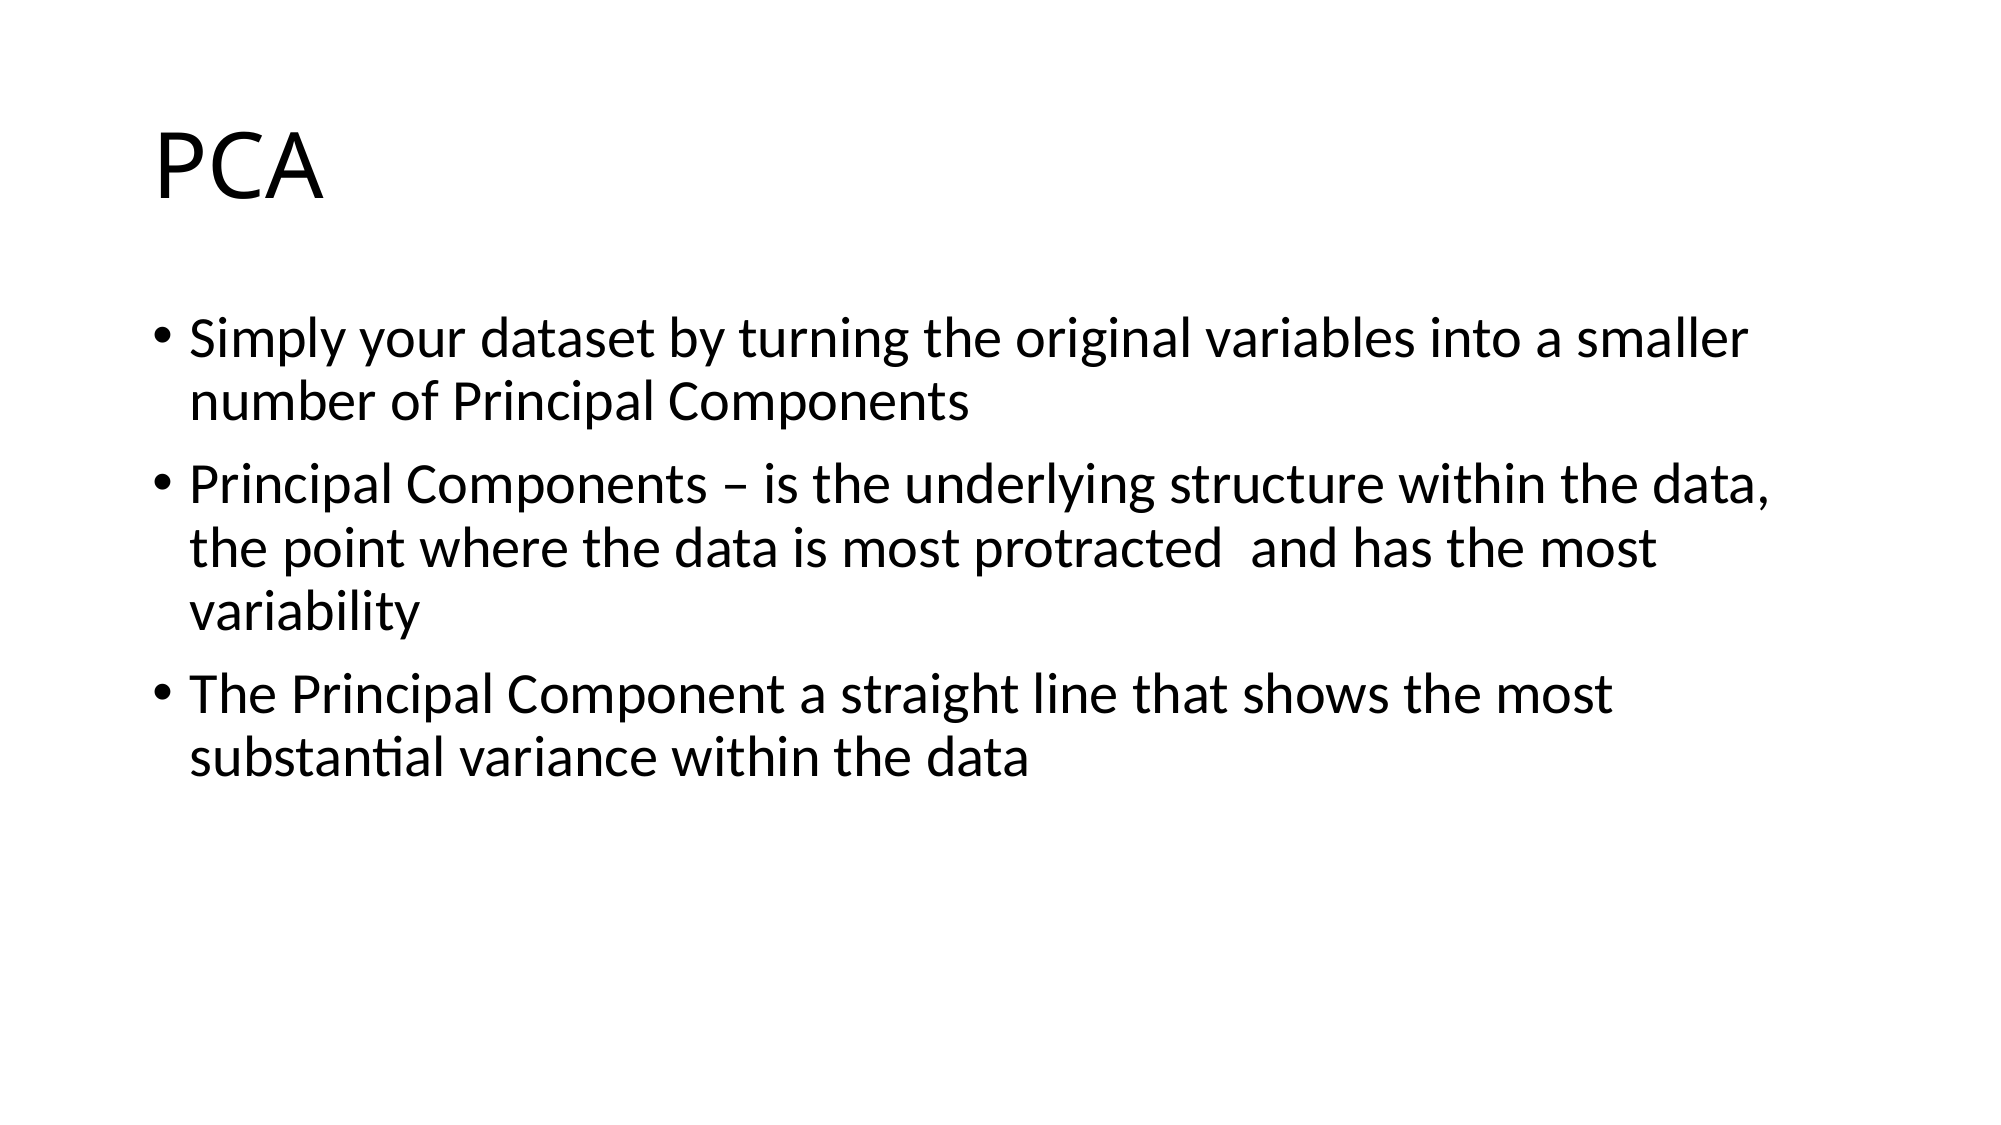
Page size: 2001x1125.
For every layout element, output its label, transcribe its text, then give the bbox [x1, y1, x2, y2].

list Simply your dataset by turning the original variables into a smaller number of Principal Components Principal Components – is the underlying structure within the data, the point where the data is most protracted and has the most variability The Principal Component a straight line that shows the most substantial variance within the data [137, 299, 1863, 1014]
title PCA [137, 59, 1863, 278]
